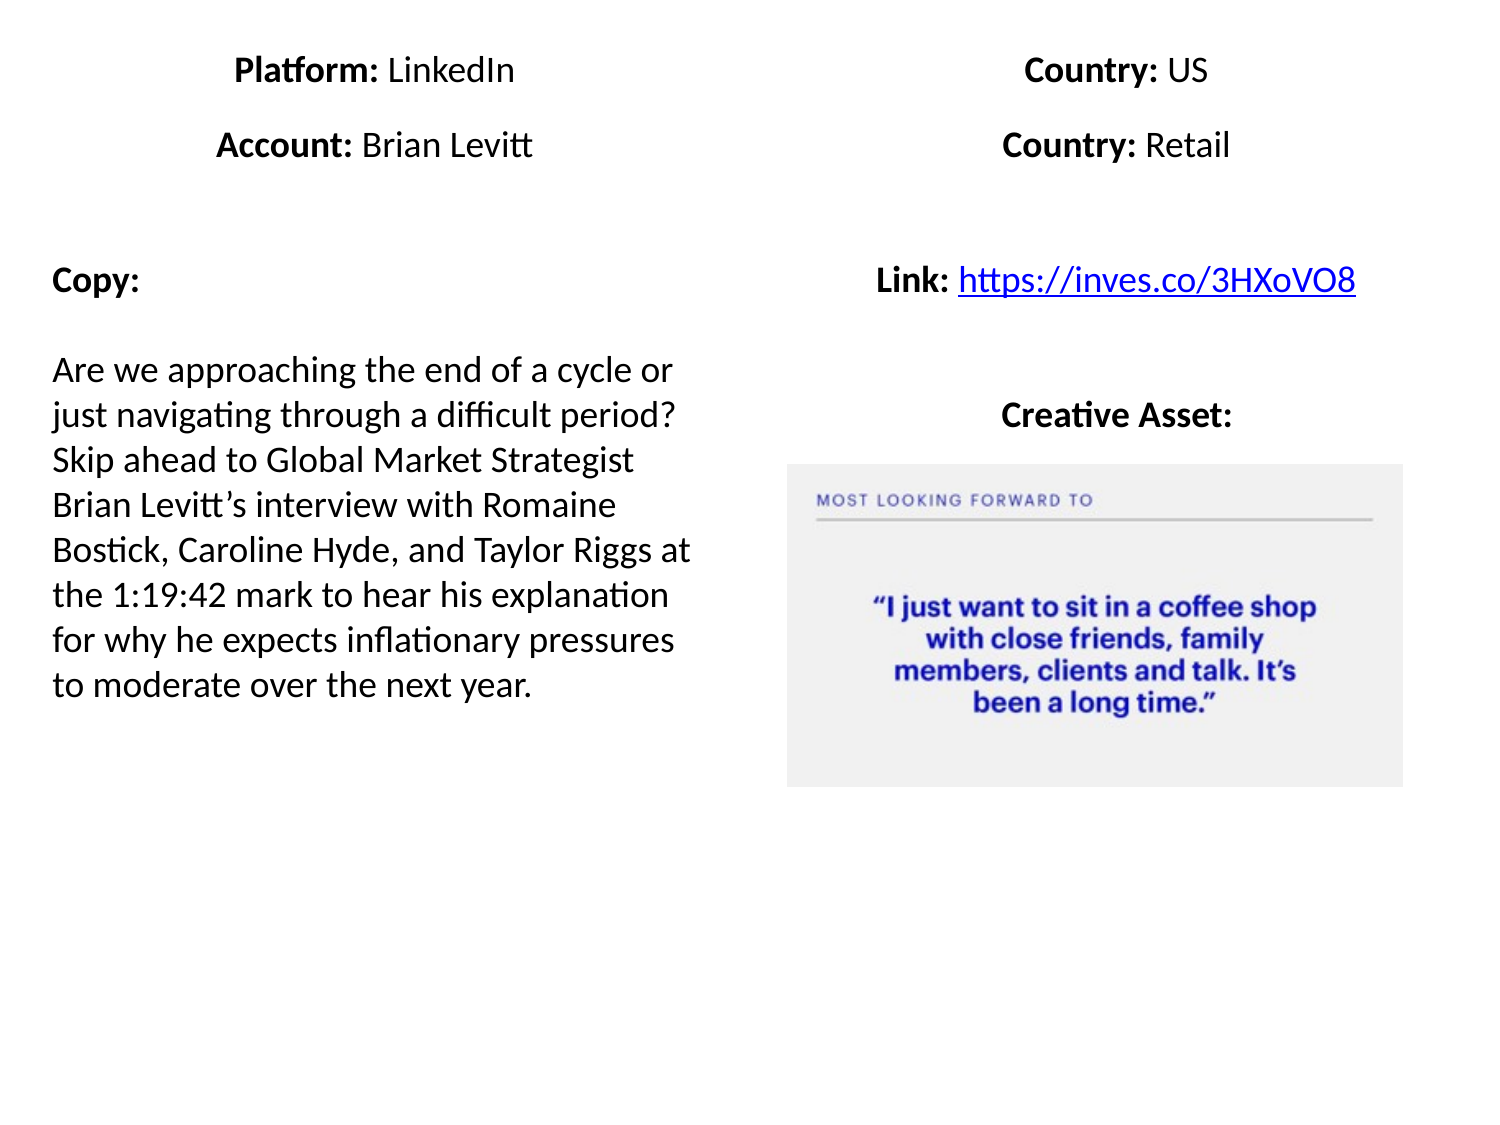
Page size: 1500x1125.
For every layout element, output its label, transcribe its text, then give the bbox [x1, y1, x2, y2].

text_box Link: https://inves.co/3HXoVO8 [861, 247, 1372, 308]
text_box Country: Retail [987, 112, 1246, 173]
text_box Platform: LinkedIn [219, 37, 531, 98]
picture [787, 464, 1403, 787]
text_box Account: Brian Levitt [201, 112, 549, 173]
text_box Country: US [1009, 37, 1224, 98]
text_box Copy: Are we approaching the end of a cycle or just navigating through a difficult period? Skip ahead to Global Market Strategist Brian Levitt’s interview with Romaine Bostick, Caroline Hyde, and Taylor Riggs at the 1:19:42 mark to hear his explanation for why he expects inflationary pressures to moderate over the next year. [37, 247, 713, 713]
text_box Creative Asset: [986, 382, 1249, 443]
